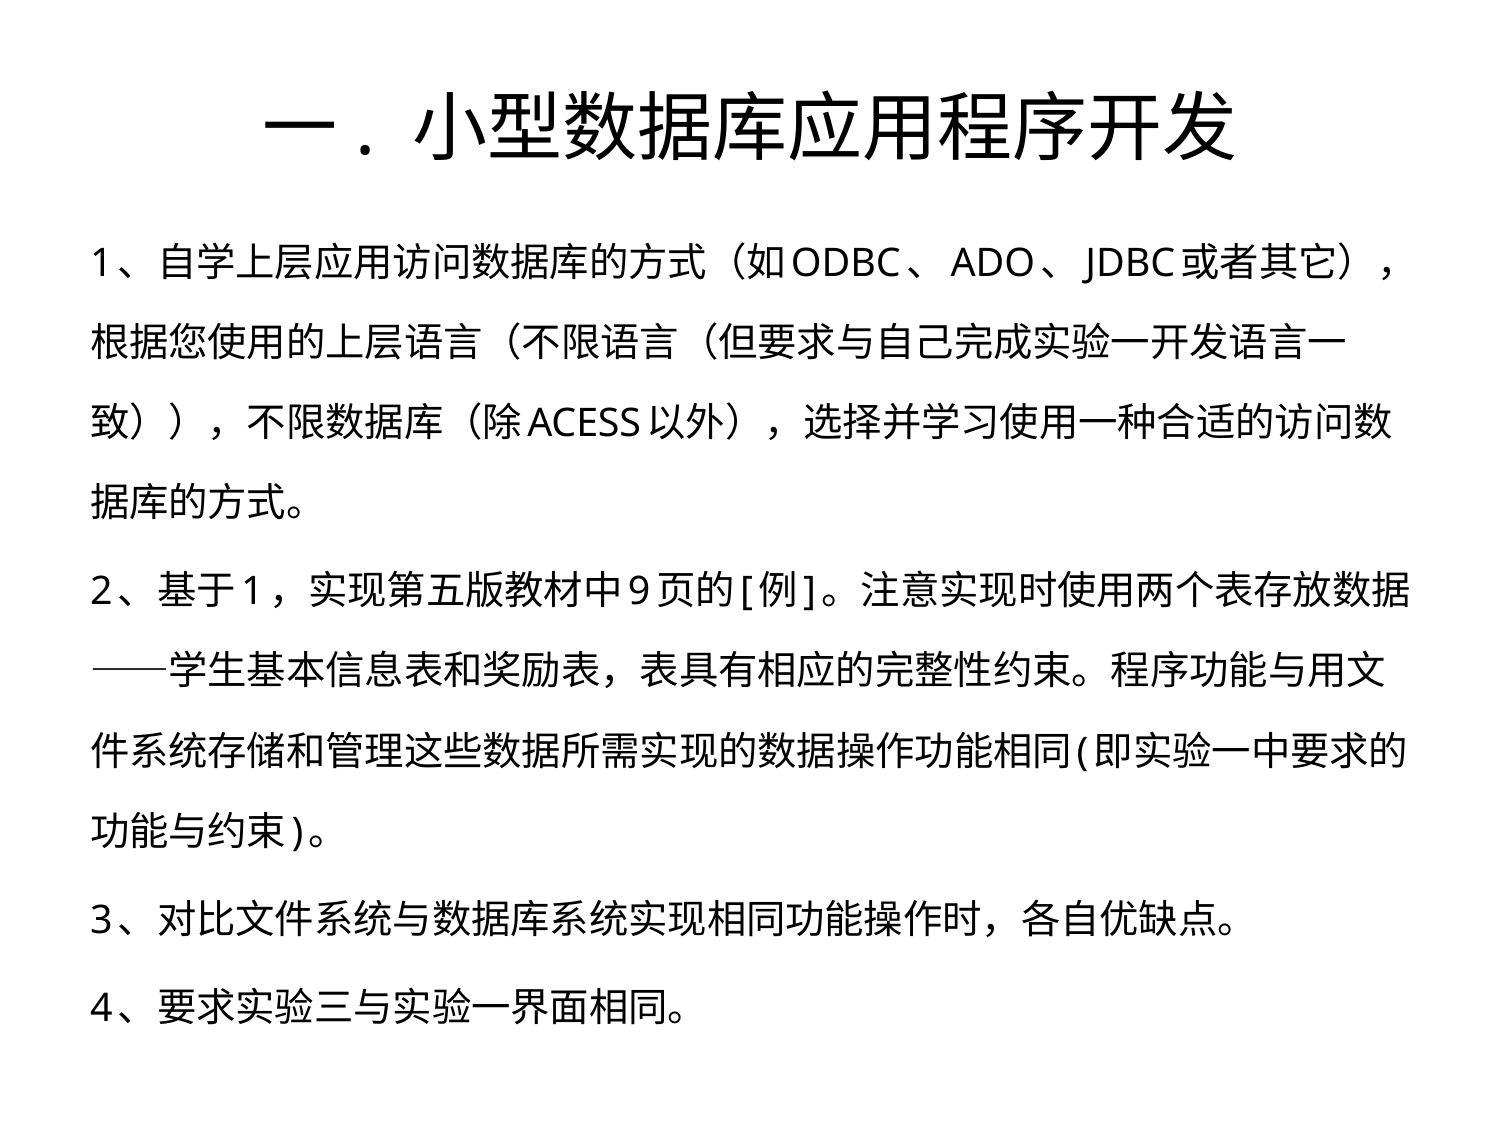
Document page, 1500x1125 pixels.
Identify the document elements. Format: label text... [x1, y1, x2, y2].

title 一. 小型数据库应用程序开发 [75, 30, 1425, 196]
list 1、自学上层应用访问数据库的方式（如ODBC、ADO、JDBC或者其它），根据您使用的上层语言（不限语言（但要求与自己完成实验一开发语言一致）），不限数据库（除ACESS以外），选择并学习使用一种合适的访问数据库的方式。 2、基于1，实现第五版教材中9页的[例]。注意实现时使用两个表存放数据——学生基本信息表和奖励表，表具有相应的完整性约束。程序功能与用文件系统存储和管理这些数据所需实现的数据操作功能相同(即实验一中要求的功能与约束)。 3、对比文件系统与数据库系统实现相同功能操作时，各自优缺点。 4、要求实验三与实验一界面相同。 [75, 196, 1436, 1047]
